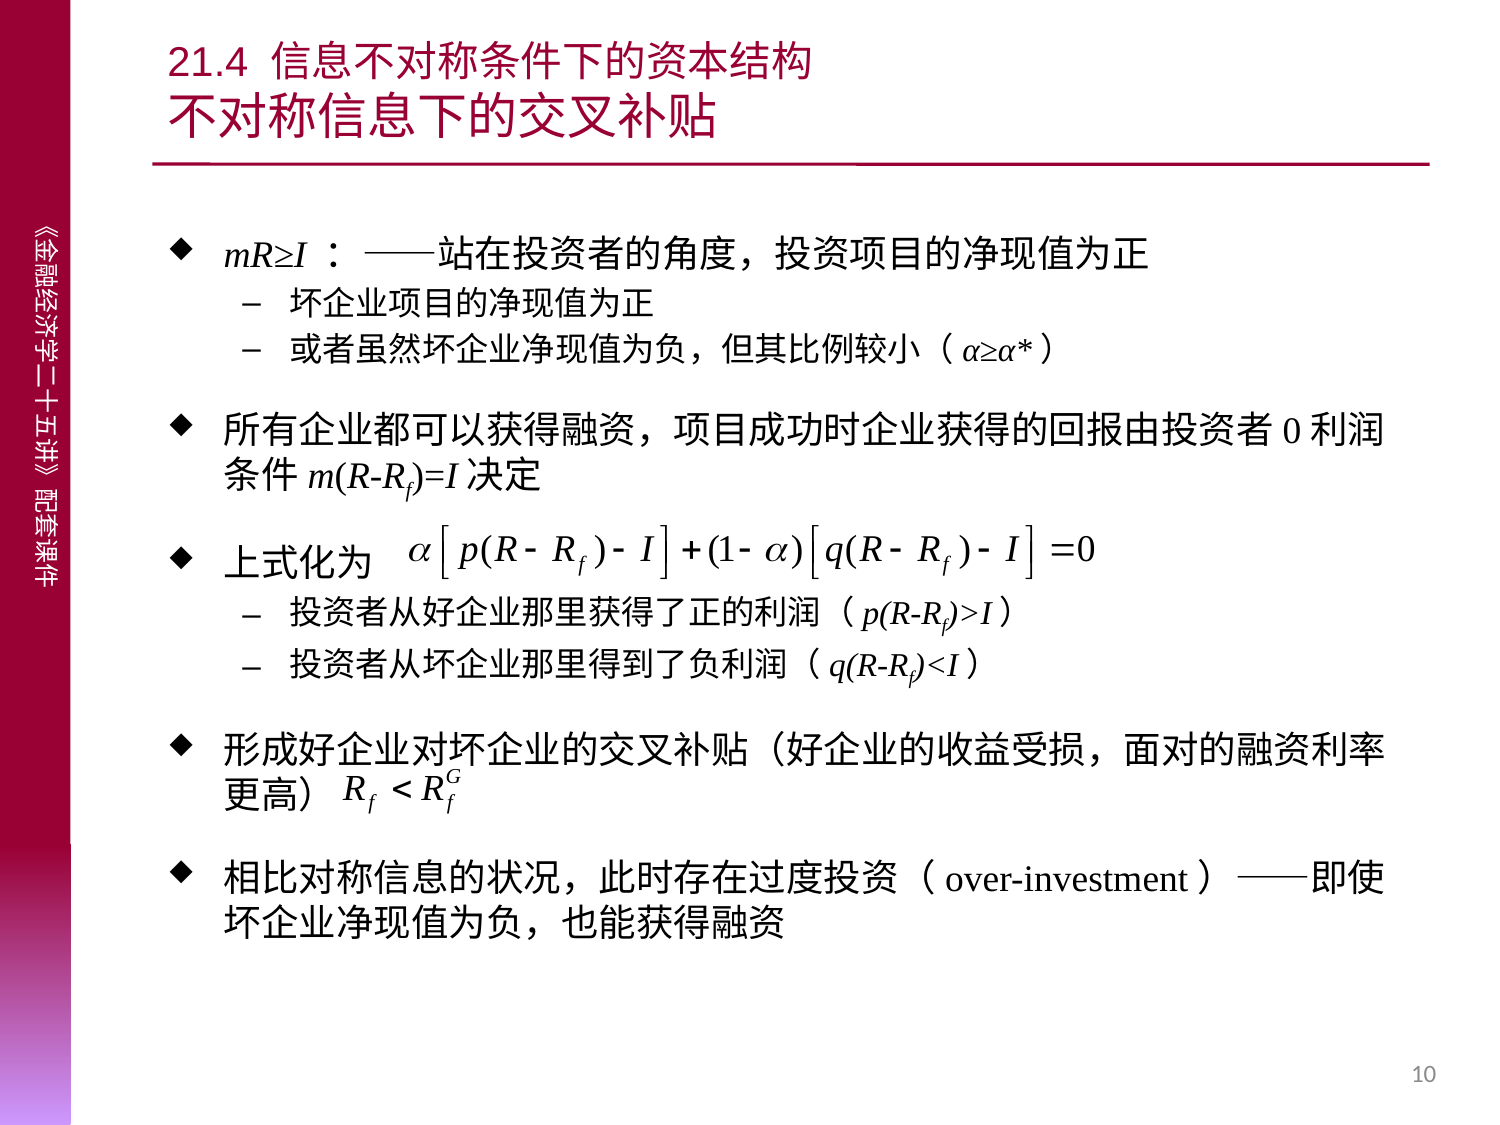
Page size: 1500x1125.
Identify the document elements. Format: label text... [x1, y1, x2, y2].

title 21.4 信息不对称条件下的资本结构 不对称信息下的交叉补贴 [152, 0, 1426, 153]
list mR≥I ：——站在投资者的角度，投资项目的净现值为正 坏企业项目的净现值为正 或者虽然坏企业净现值为负，但其比例较小（α≥α*） 所有企业都可以获得融资，项目成功时企业获得的回报由投资者0利润条件m(R-Rf)=I决定 上式化为 投资者从好企业那里获得了正的利润（p(R-Rf)>I） 投资者从坏企业那里得到了负利润（q(R-Rf)<I） 形成好企业对坏企业的交叉补贴（好企业的收益受损，面对的融资利率更高） 相比对称信息的状况，此时存在过度投资（over-investment）——即使坏企业净现值为负，也能获得融资 [152, 222, 1430, 997]
picture [402, 517, 1098, 587]
slide_number 10 [1101, 1042, 1452, 1103]
picture [335, 760, 470, 822]
